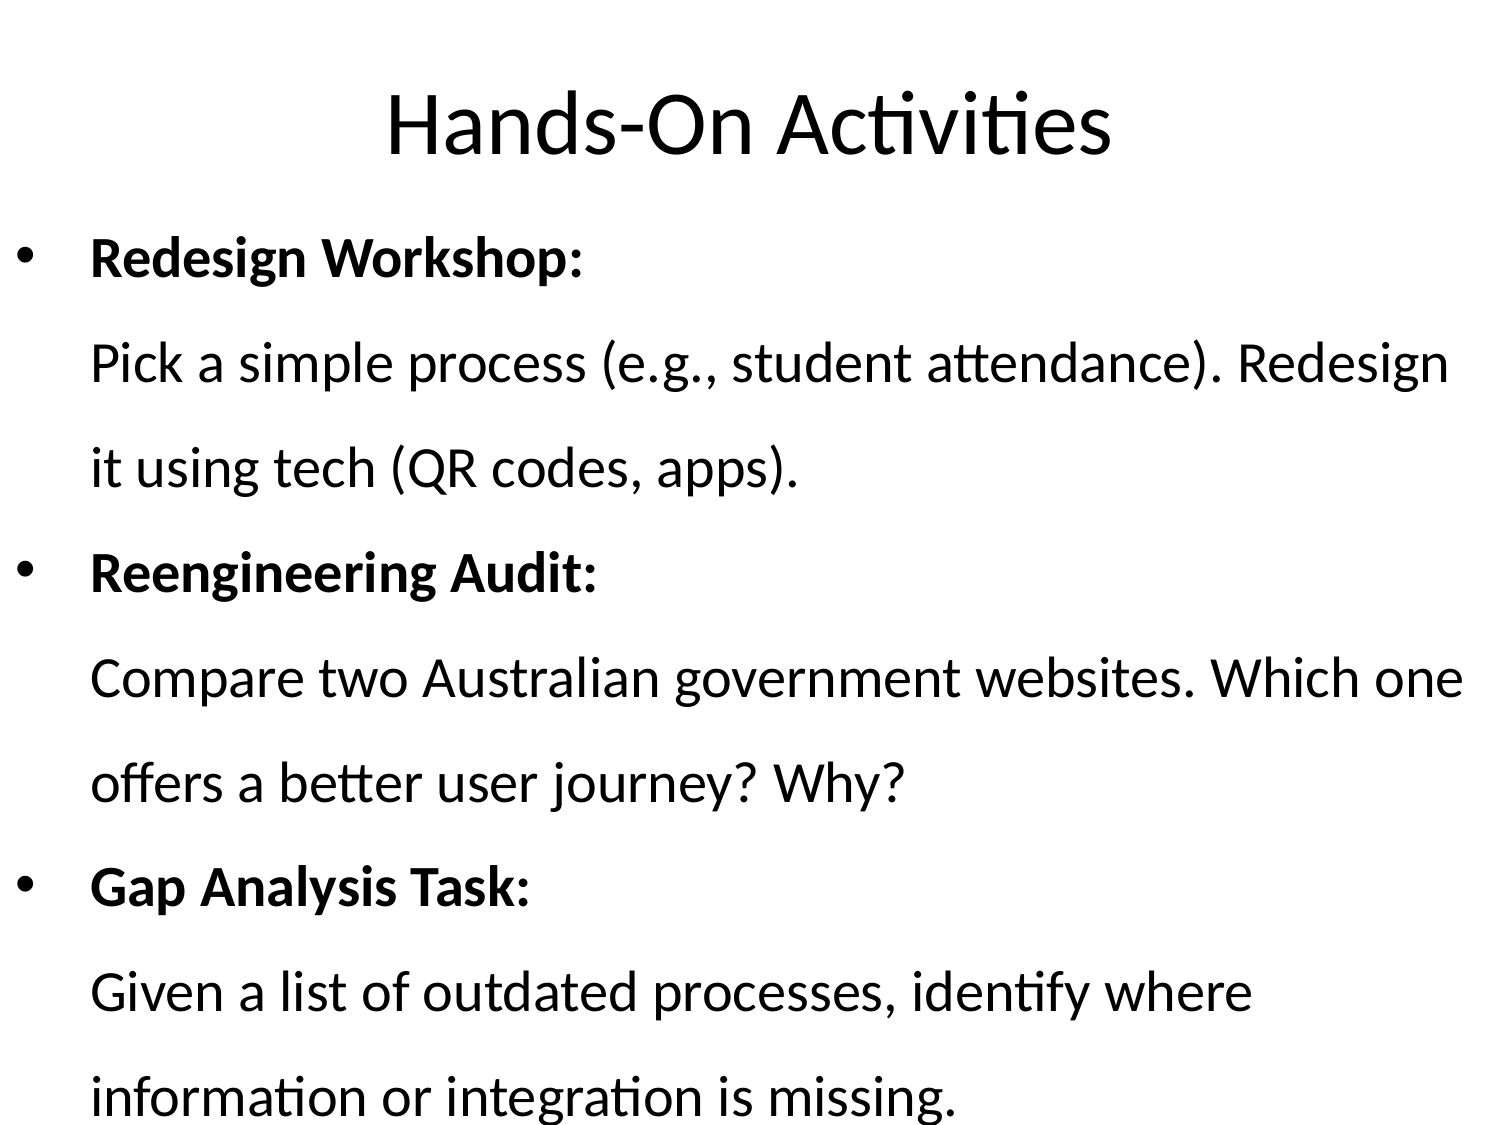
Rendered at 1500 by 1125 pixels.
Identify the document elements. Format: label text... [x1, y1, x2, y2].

text_box Hands-On Activities [74, 23, 1425, 176]
text_box Redesign Workshop: Pick a simple process (e.g., student attendance). Redesign it using tech (QR codes, apps). Reengineering Audit: Compare two Australian government websites. Which one offers a better user journey? Why? Gap Analysis Task: Given a list of outdated processes, identify where information or integration is missing. [0, 176, 1500, 1125]
